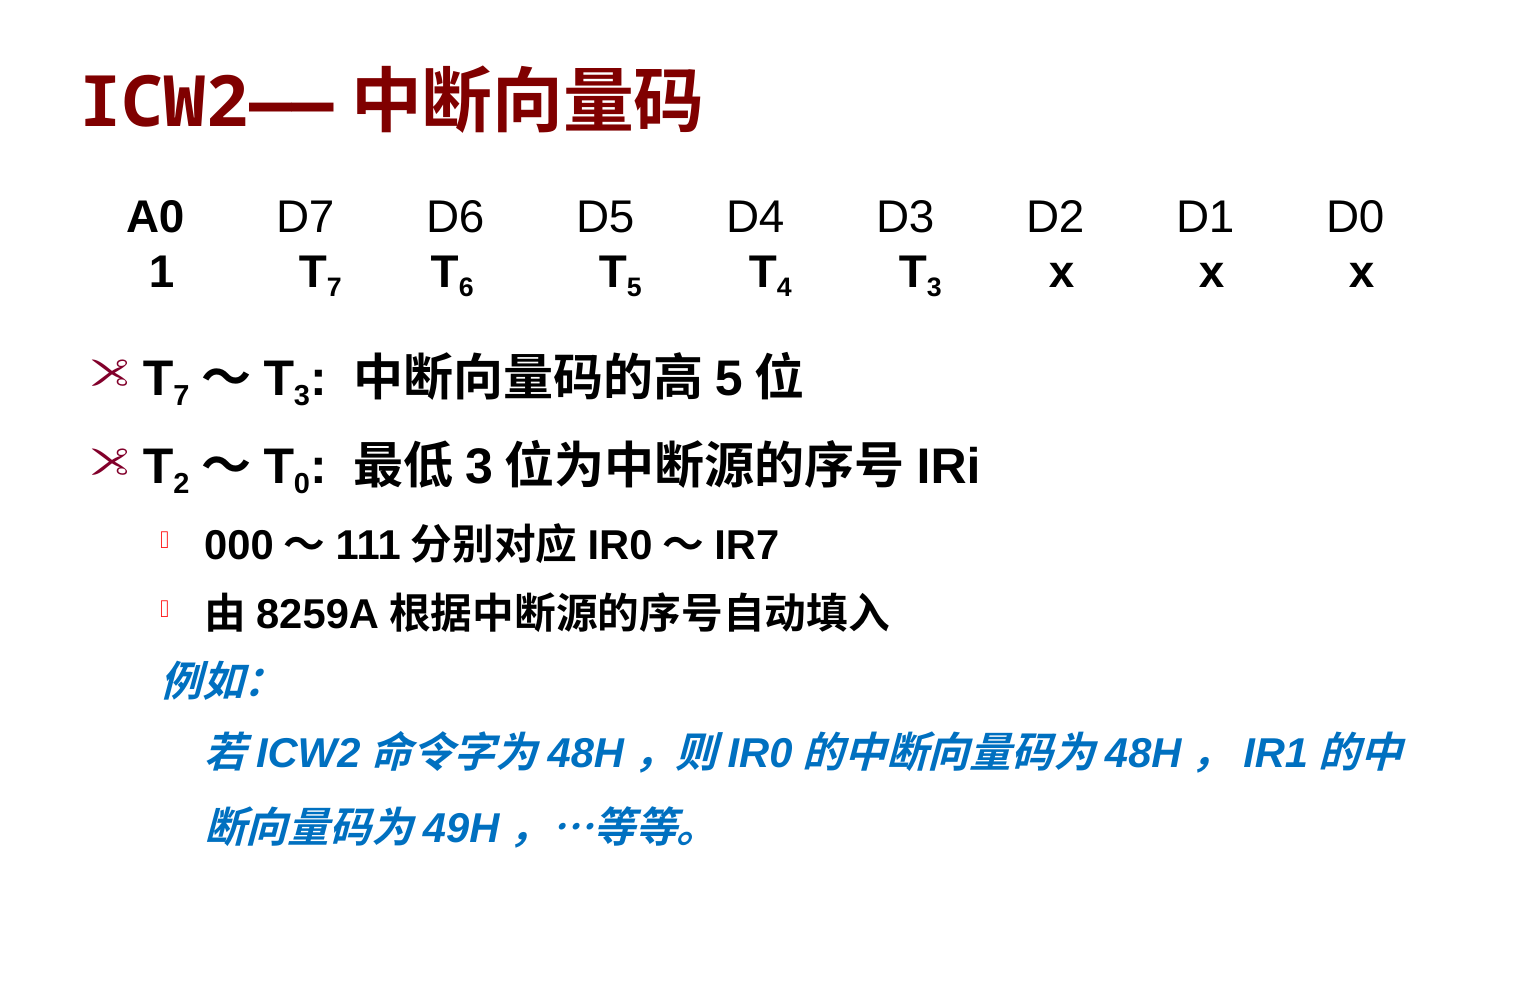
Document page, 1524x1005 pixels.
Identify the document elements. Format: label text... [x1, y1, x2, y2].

title ICW2——中断向量码 [65, 53, 1437, 149]
list T7～T3: 中断向量码的高5位 T2～T0: 最低3位为中断源的序号IRi 000～111分别对应IR0～IR7 由8259A根据中断源的序号自动填入 例如： 若ICW2命令字为48H，则IR0的中断向量码为48H，IR1的中断向量码为49H，…等等。 [76, 324, 1448, 848]
text_box A0 D7 D6 D5 D4 D3 D2 D1 D0 1 T7 T6 T5 T4 T3 x x x [88, 183, 1422, 310]
